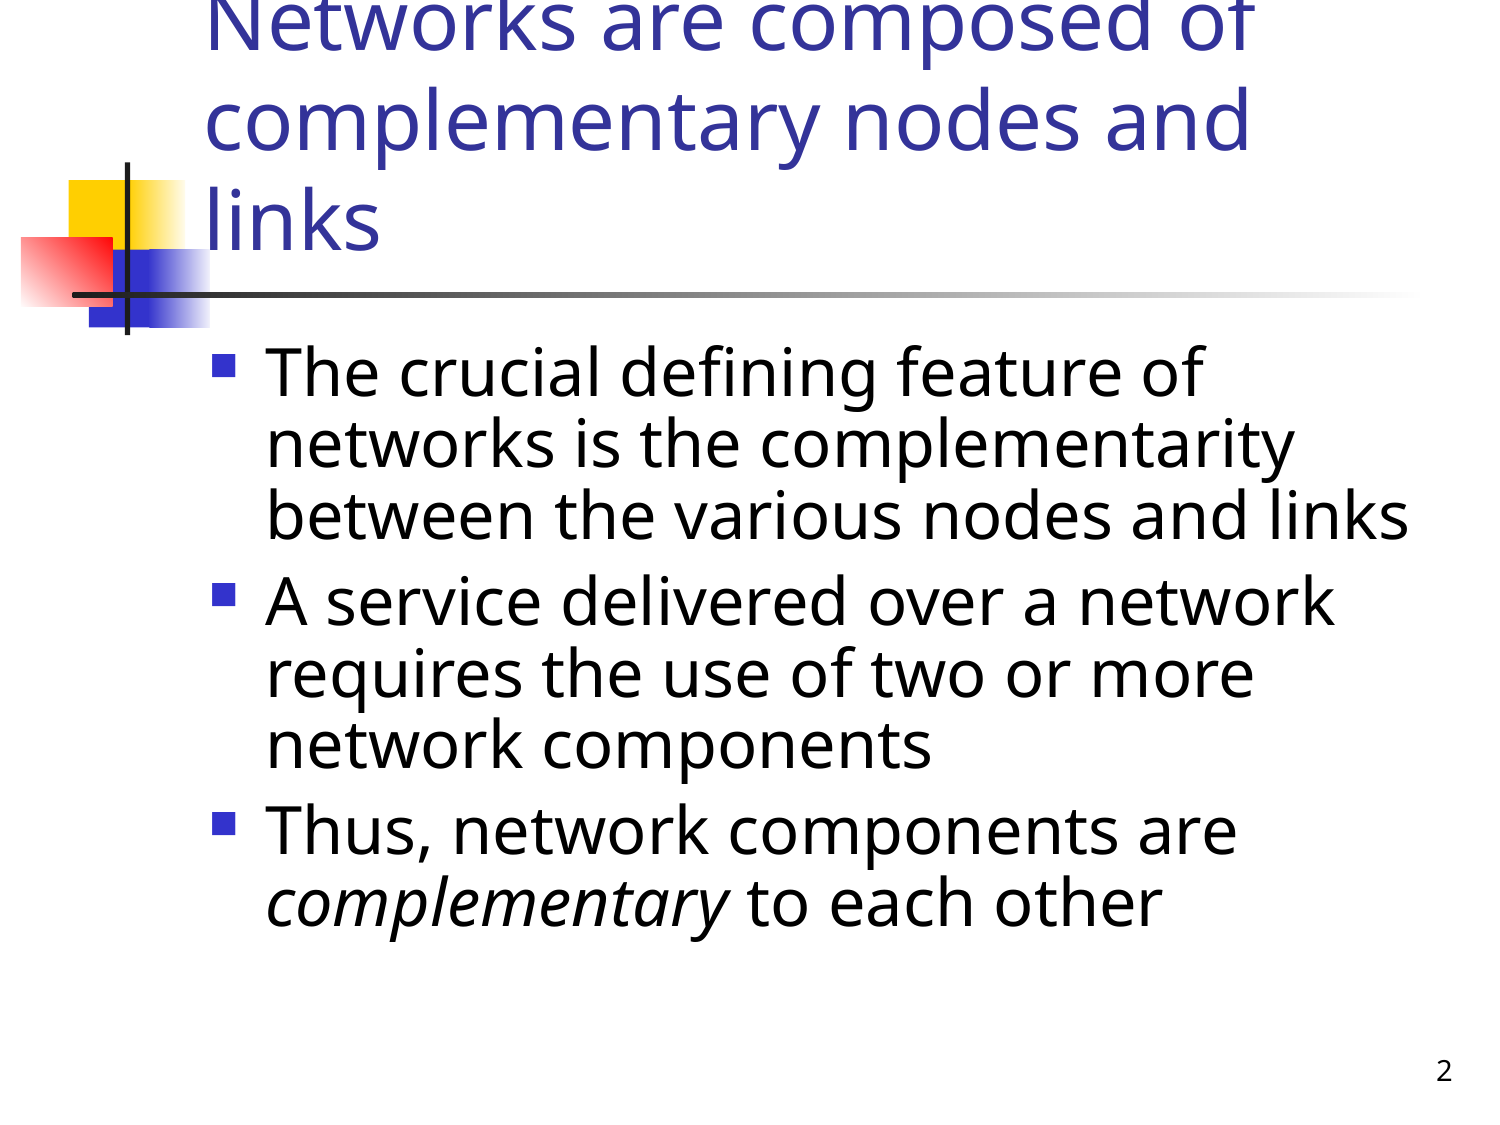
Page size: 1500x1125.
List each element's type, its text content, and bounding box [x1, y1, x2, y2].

list The crucial defining feature of networks is the complementarity between the various nodes and links A service delivered over a network requires the use of two or more network components Thus, network components are complementary to each other [193, 331, 1469, 1006]
title Networks are composed of complementary nodes and links [188, 35, 1468, 275]
slide_number 2 [1154, 1023, 1468, 1100]
